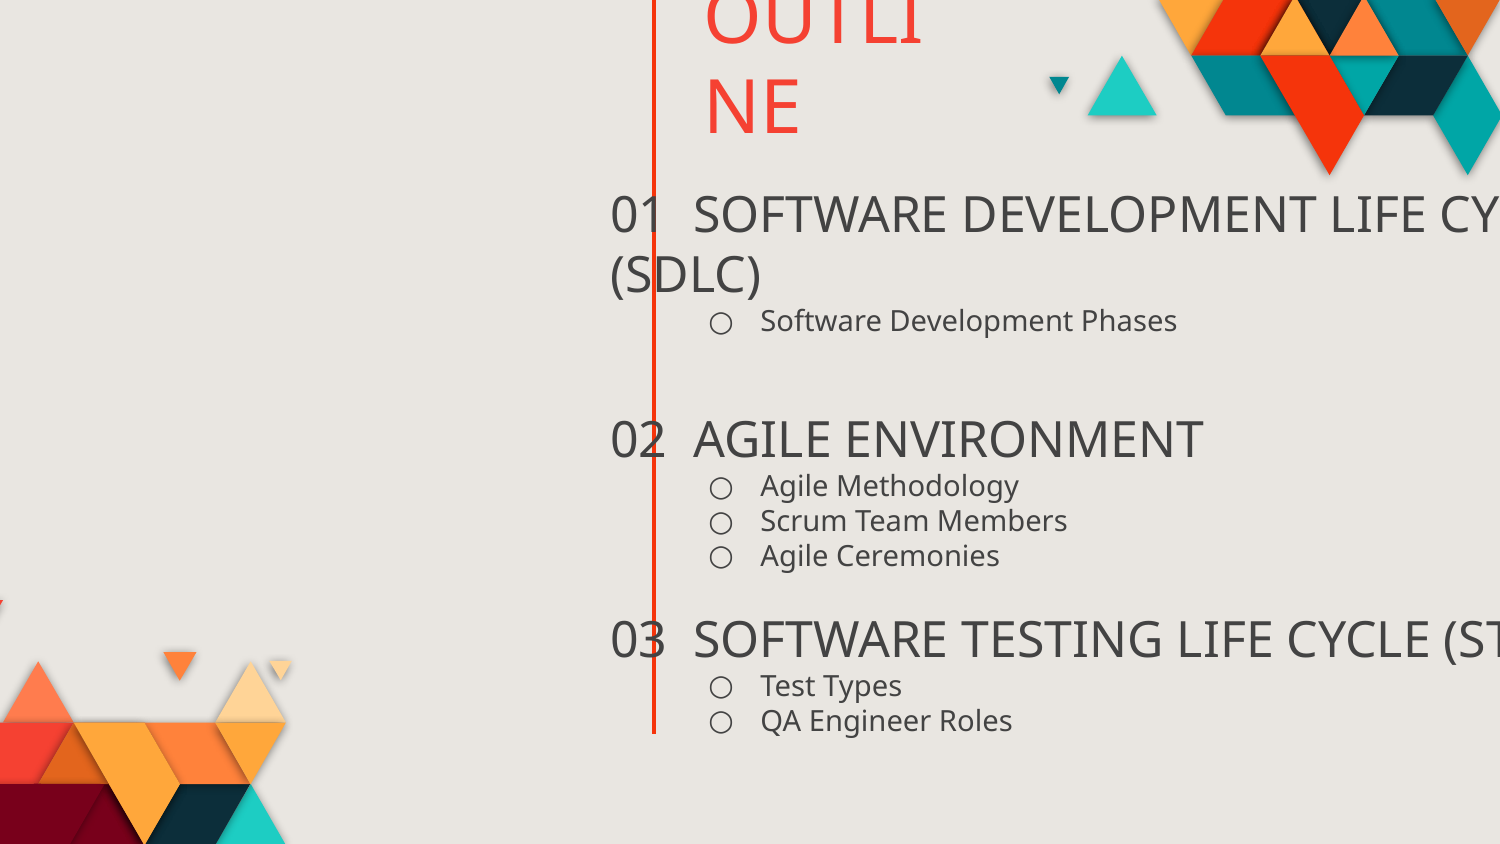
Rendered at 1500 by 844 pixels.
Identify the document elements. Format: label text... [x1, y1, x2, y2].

title OUTLINE [688, 69, 990, 164]
title 01 SOFTWARE DEVELOPMENT LIFE CYCLE (SDLC) Software Development Phases 02 AGILE ENVIRONMENT Agile Methodology Scrum Team Members Agile Ceremonies 03 SOFTWARE TESTING LIFE CYCLE (STLC) Test Types QA Engineer Roles [595, 236, 1500, 813]
